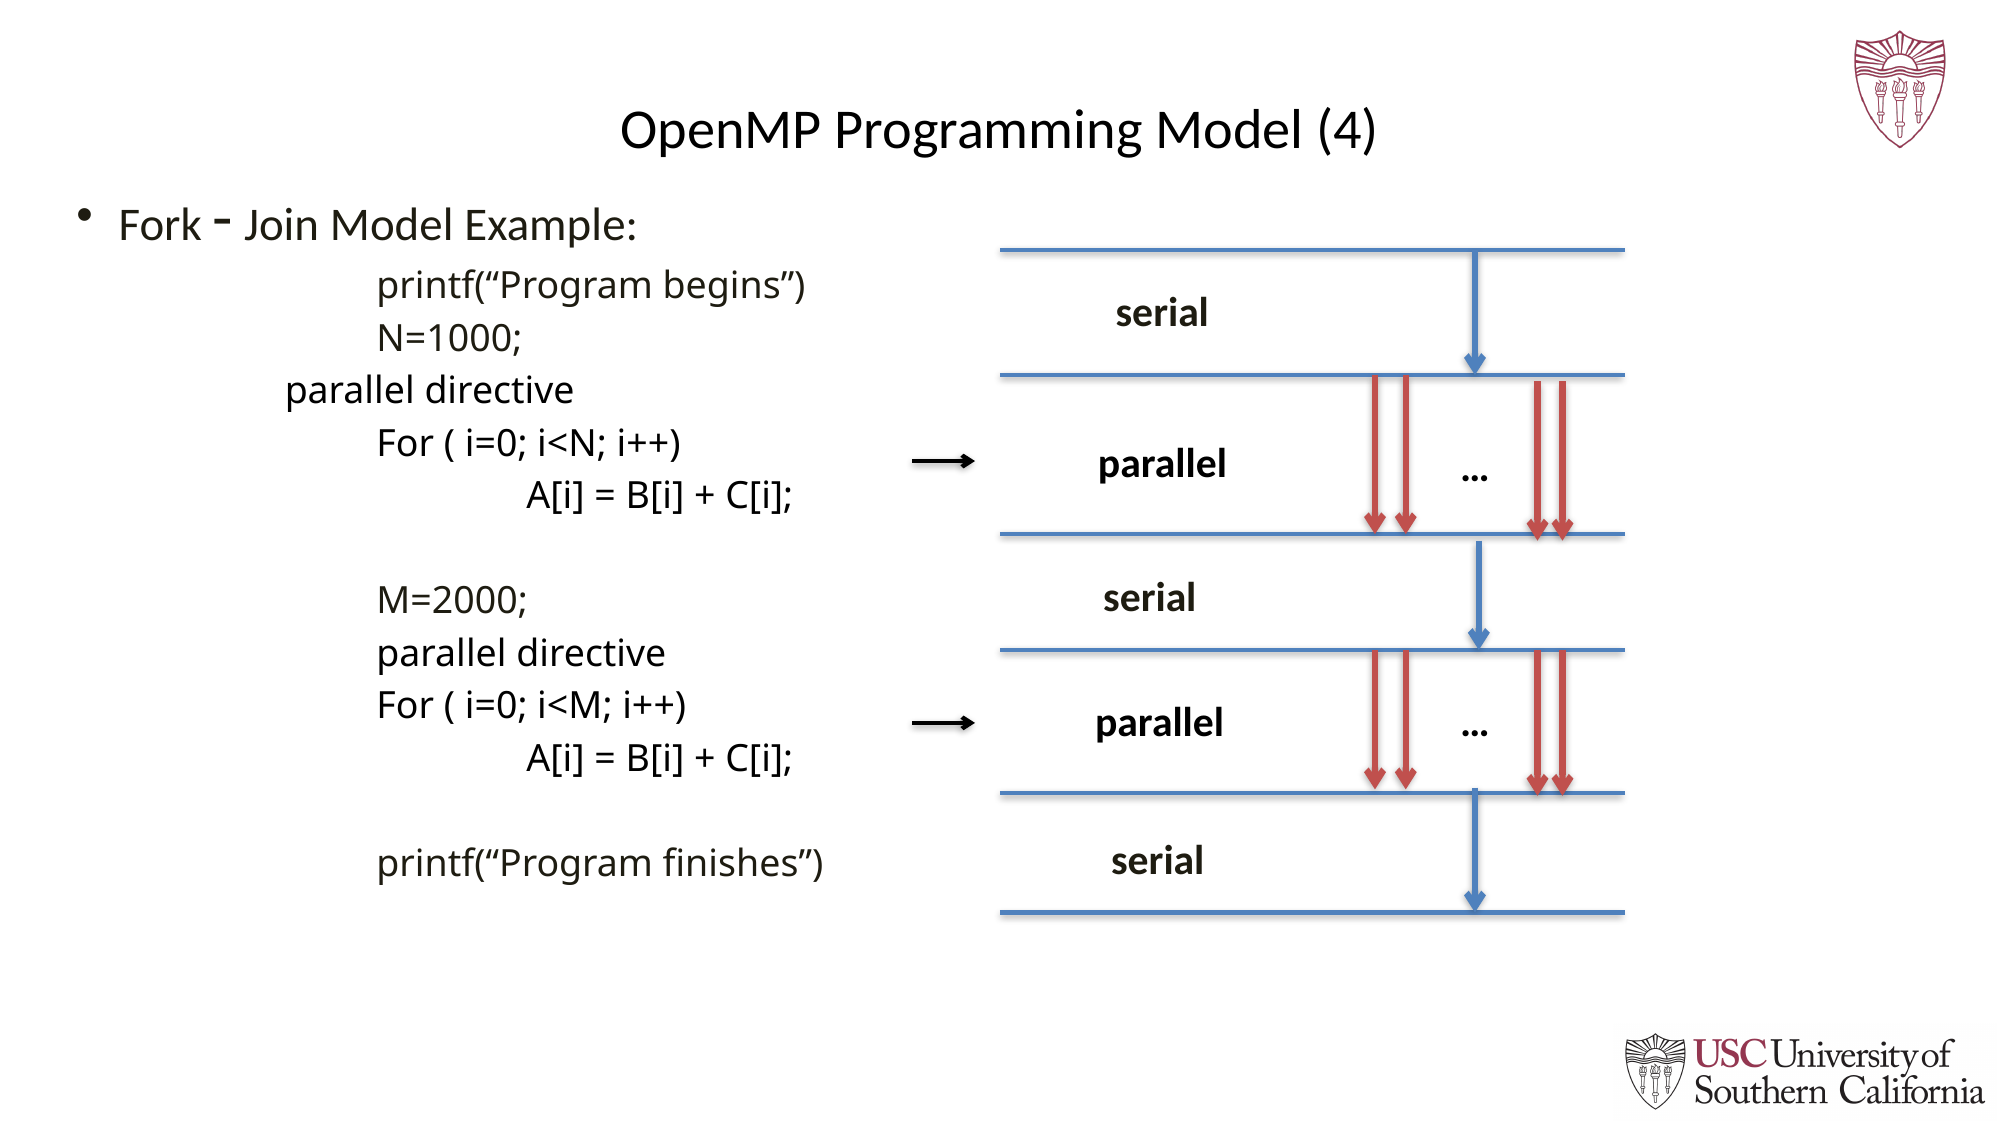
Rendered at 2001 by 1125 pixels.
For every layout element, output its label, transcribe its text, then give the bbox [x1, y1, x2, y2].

text_box serial [1049, 276, 1275, 342]
text_box serial [1045, 825, 1271, 890]
text_box parallel [1047, 687, 1272, 752]
text_box … [1437, 687, 1513, 752]
text_box parallel [1049, 428, 1275, 493]
list Fork - Join Model Example: printf(“Program begins”) N=1000; parallel directive For ( i=0; i<N; i++) A[i] = B[i] + C[i]; M=2000; parallel directive For ( i=0; i<M; i++) A[i] = B[i] + C[i]; printf(“Program finishes”) [61, 166, 1046, 917]
text_box serial [1037, 562, 1263, 628]
title OpenMP Programming Model (4) [137, 50, 1863, 203]
text_box … [1437, 432, 1513, 497]
